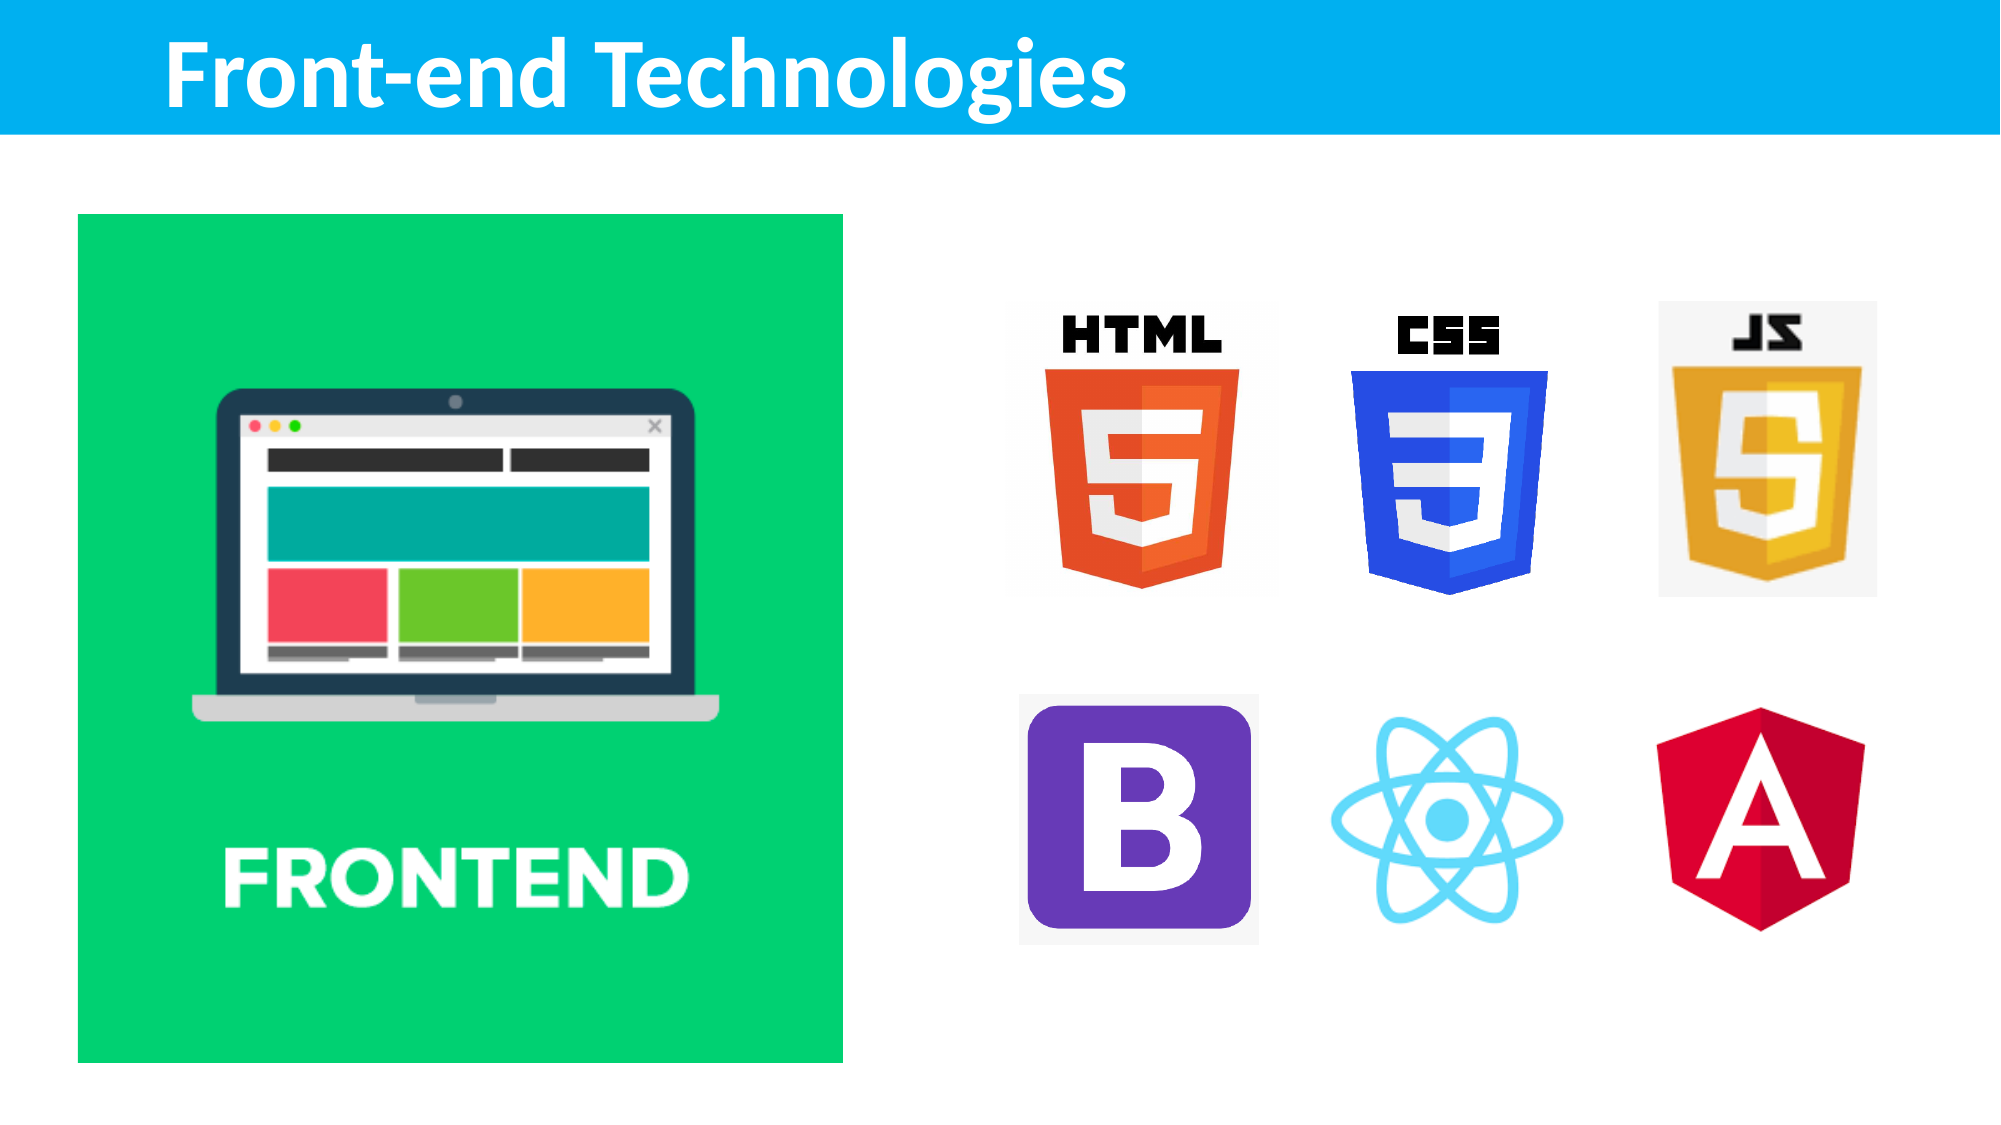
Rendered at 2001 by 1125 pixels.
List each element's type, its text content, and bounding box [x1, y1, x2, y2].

picture [1005, 301, 1279, 597]
picture [77, 214, 843, 1063]
text_box Front-end Technologies [0, 0, 2000, 135]
picture [1658, 301, 1878, 597]
picture [1645, 699, 1879, 944]
picture [1350, 316, 1548, 595]
picture [1322, 697, 1587, 940]
picture [1019, 694, 1259, 945]
